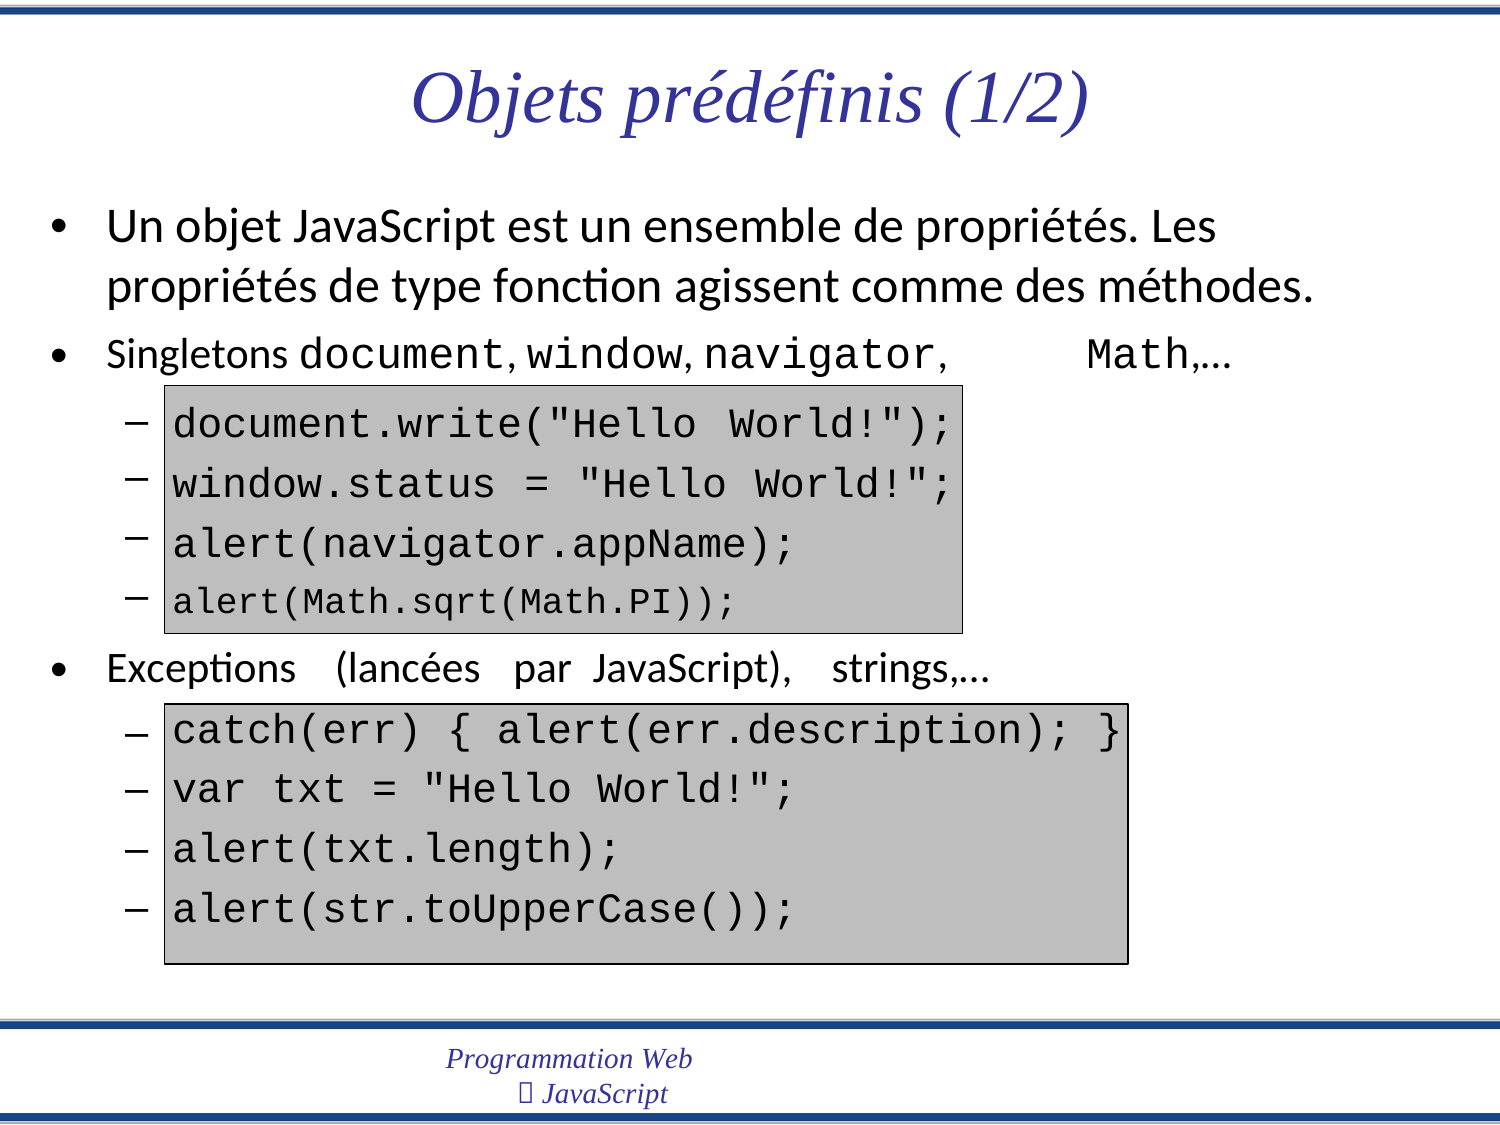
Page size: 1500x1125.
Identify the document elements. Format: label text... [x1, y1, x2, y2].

text_box catch(err) { alert(err.description); } var txt = "Hello World!"; alert(txt.length); alert(str.toUpperCase()); [164, 704, 1130, 964]
text_box strings,… [829, 646, 1023, 701]
text_box [0, 3, 1500, 15]
text_box (lancées [332, 646, 511, 701]
text_box • [48, 643, 78, 698]
text_box Objets prédéfinis (1/2) Un objet JavaScript est un ensemble de propriétés. Les propriétés de type fonction agissent comme des méthodes. [104, 58, 1442, 317]
text_box Singletons document, window, navigator, [104, 332, 1084, 388]
text_box [0, 1113, 1500, 1125]
text_box – – – – [123, 709, 157, 936]
text_box JavaScript), [590, 646, 829, 701]
text_box Programmation Web  JavaScript [443, 1042, 695, 1115]
text_box [0, 1017, 1500, 1030]
text_box • [48, 199, 78, 254]
text_box par [511, 646, 590, 701]
text_box Math,… [1084, 332, 1263, 388]
text_box Exceptions [104, 646, 332, 701]
text_box document.write("Hello World!"); window.status = "Hello World!"; alert(navigator.appName); alert(Math.sqrt(Math.PI)); [164, 385, 963, 634]
text_box – – – – [123, 397, 157, 624]
text_box • [48, 329, 78, 384]
